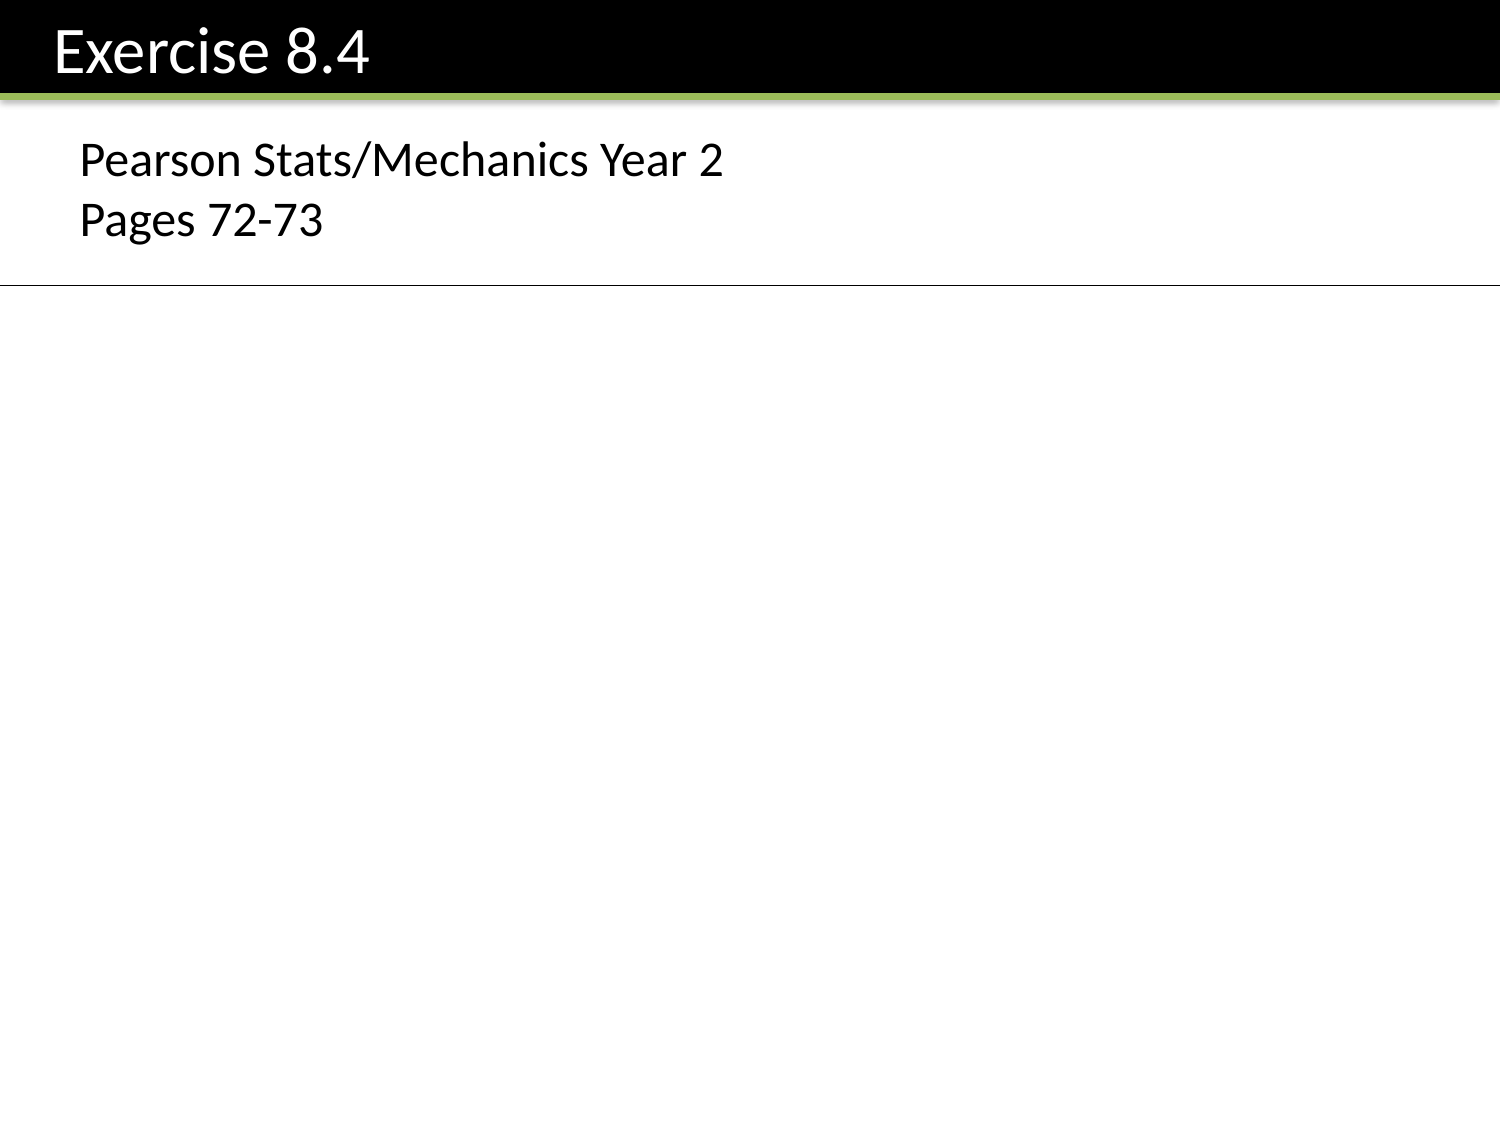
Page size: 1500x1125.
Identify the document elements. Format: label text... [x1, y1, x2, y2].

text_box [0, 0, 1500, 99]
text_box Pearson Stats/Mechanics Year 2 Pages 72-73 [64, 118, 1365, 254]
